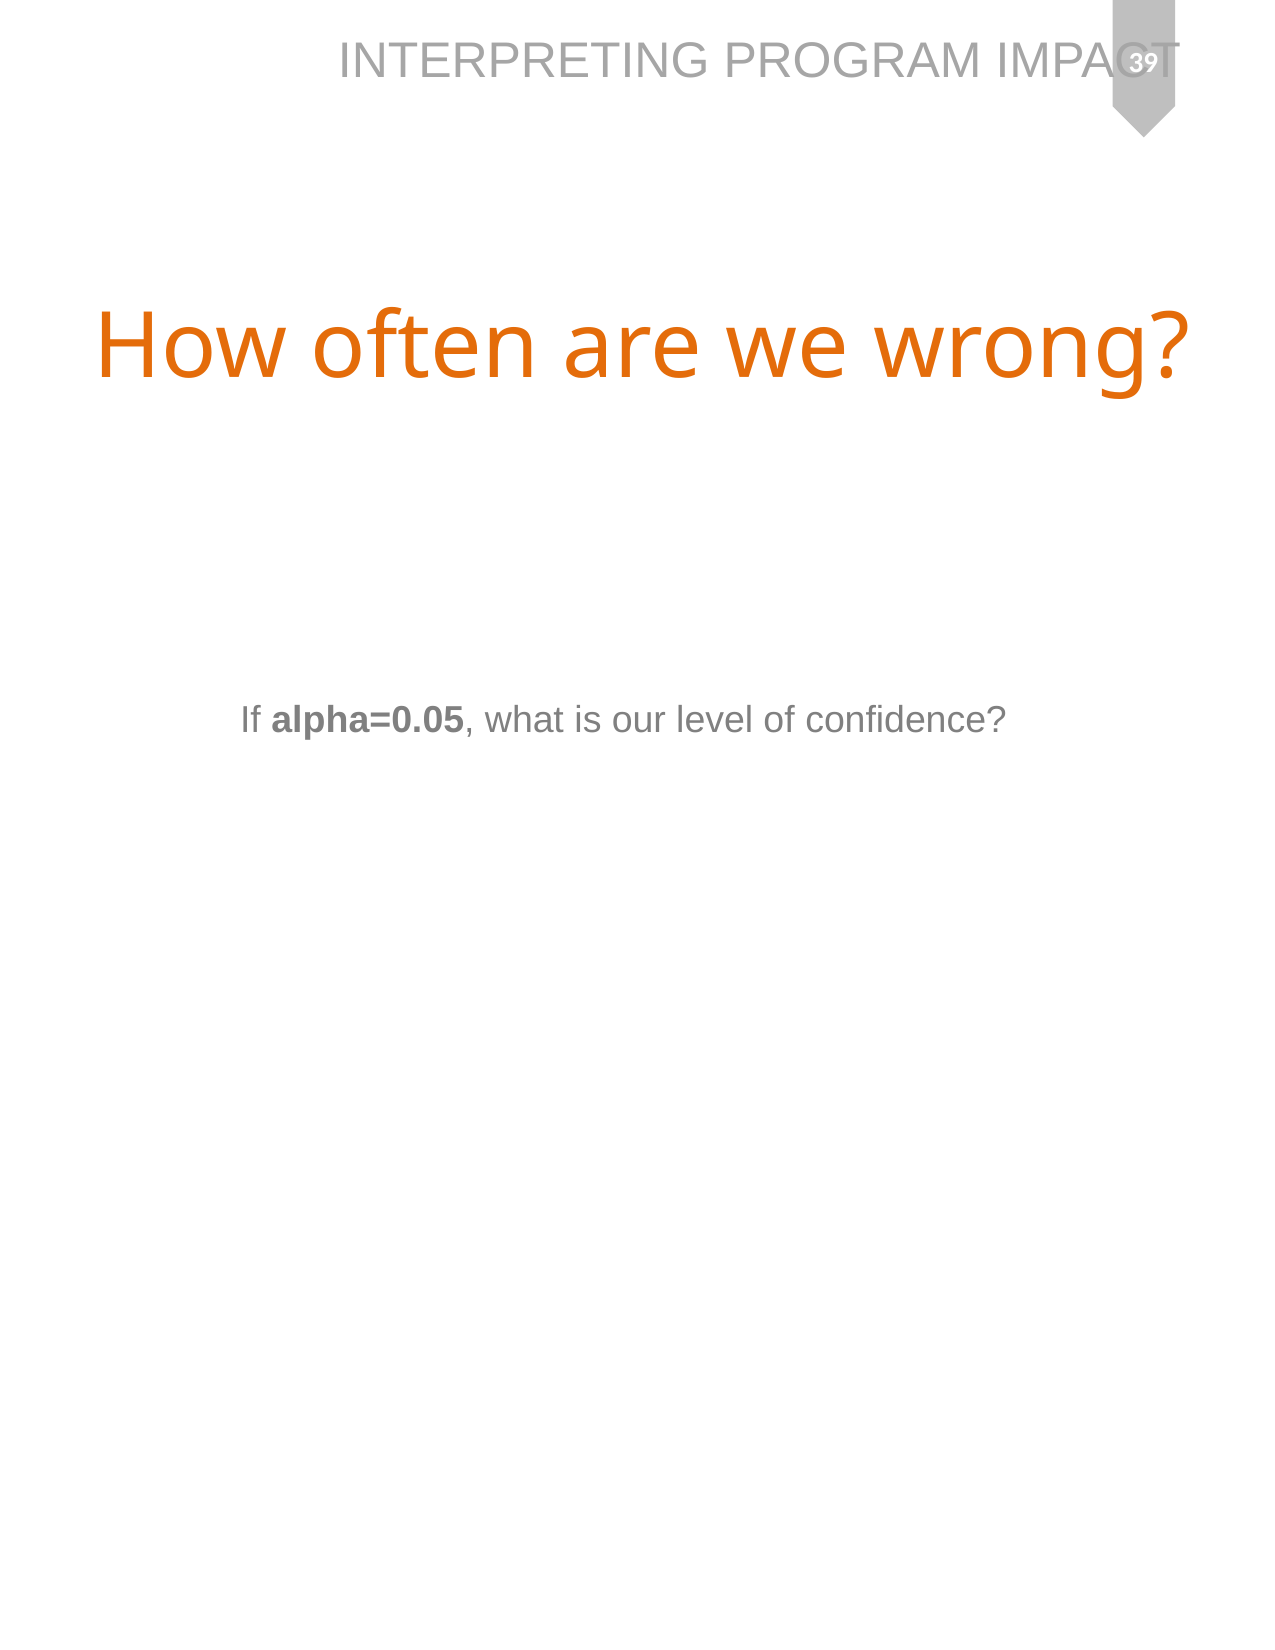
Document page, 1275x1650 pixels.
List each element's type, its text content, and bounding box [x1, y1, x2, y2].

title How often are we wrong? [68, 203, 1216, 479]
slide_number 39 [1093, 17, 1194, 105]
text_box If alpha=0.05, what is our level of confidence? [225, 687, 1059, 748]
